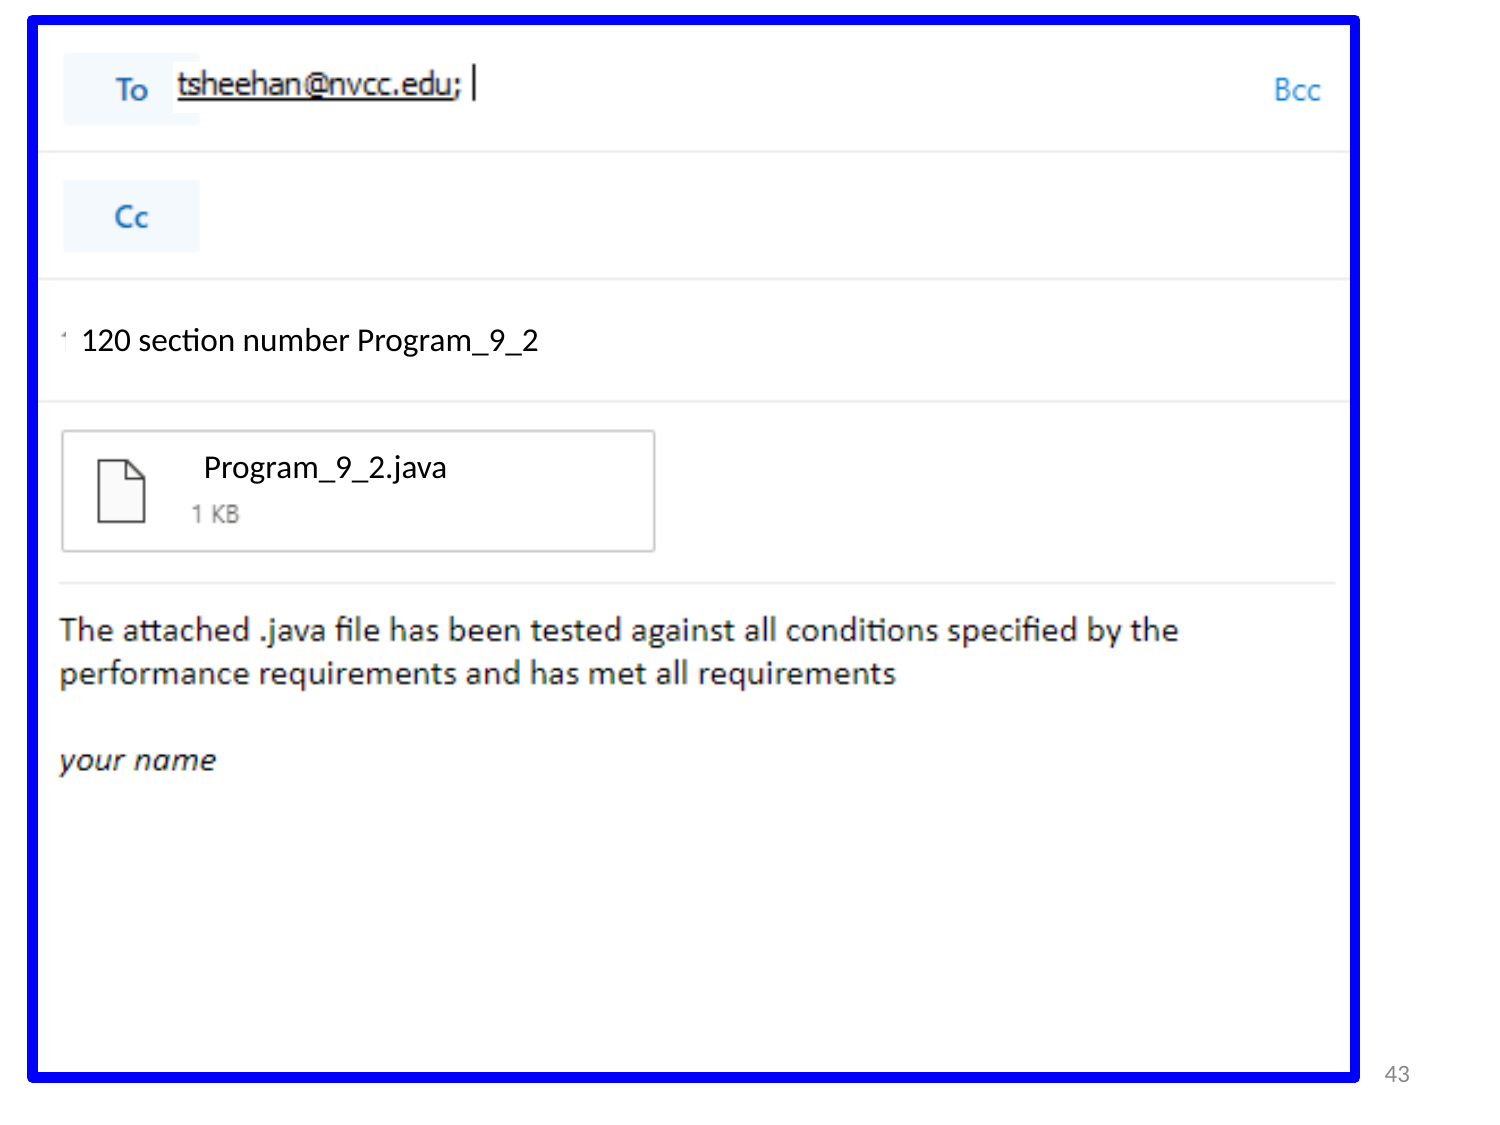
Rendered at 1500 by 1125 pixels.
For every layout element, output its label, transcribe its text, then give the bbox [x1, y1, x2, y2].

picture [37, 24, 1351, 1073]
slide_number 43 [1074, 1042, 1425, 1103]
